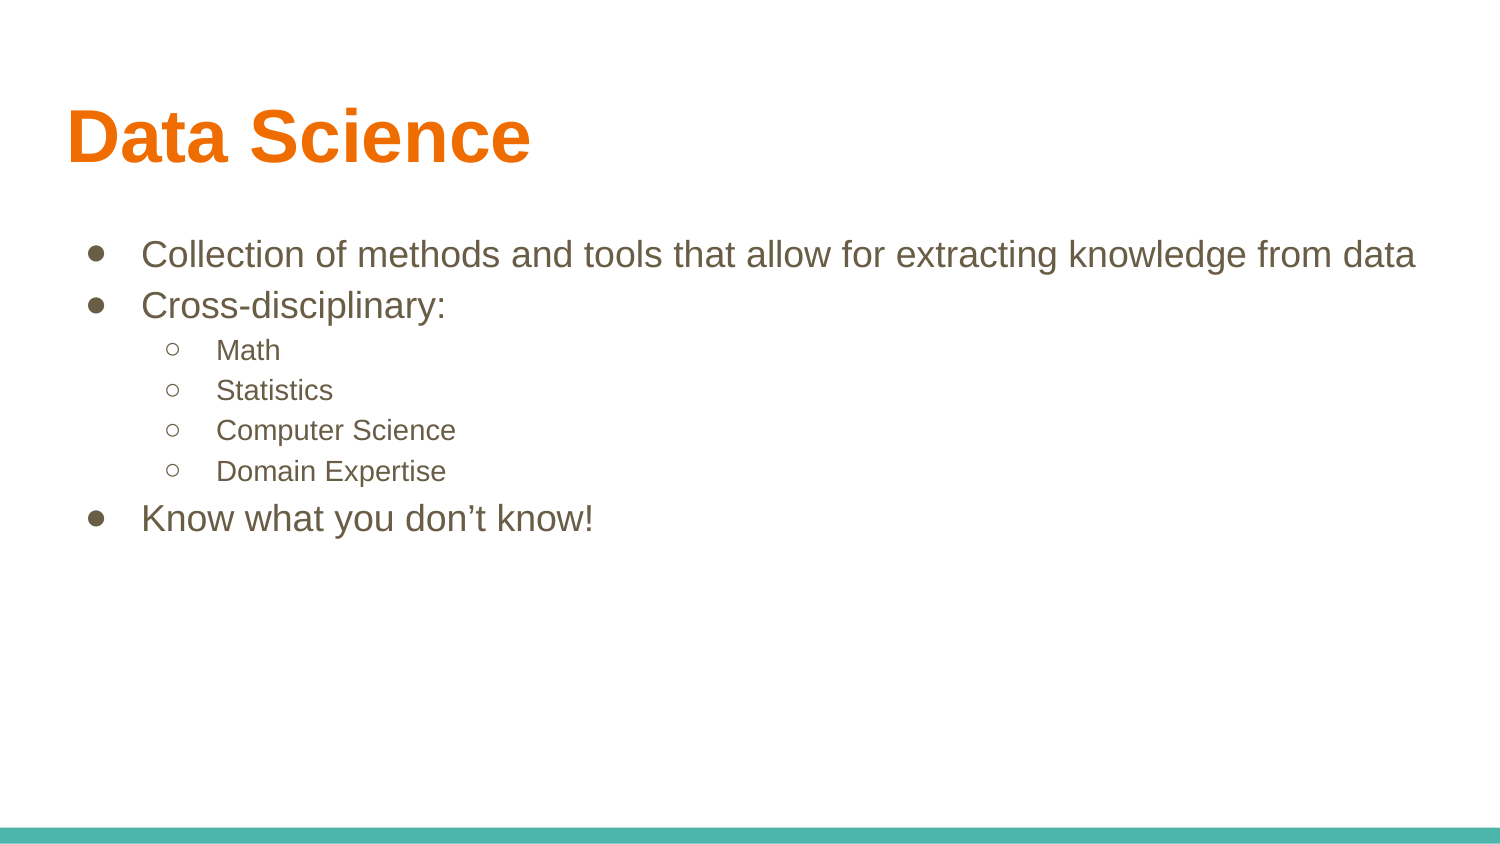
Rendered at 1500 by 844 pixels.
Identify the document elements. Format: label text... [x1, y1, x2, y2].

list Collection of methods and tools that allow for extracting knowledge from data Cross-disciplinary: Math Statistics Computer Science Domain Expertise Know what you don’t know! [51, 207, 1449, 750]
title Data Science [51, 72, 1449, 189]
